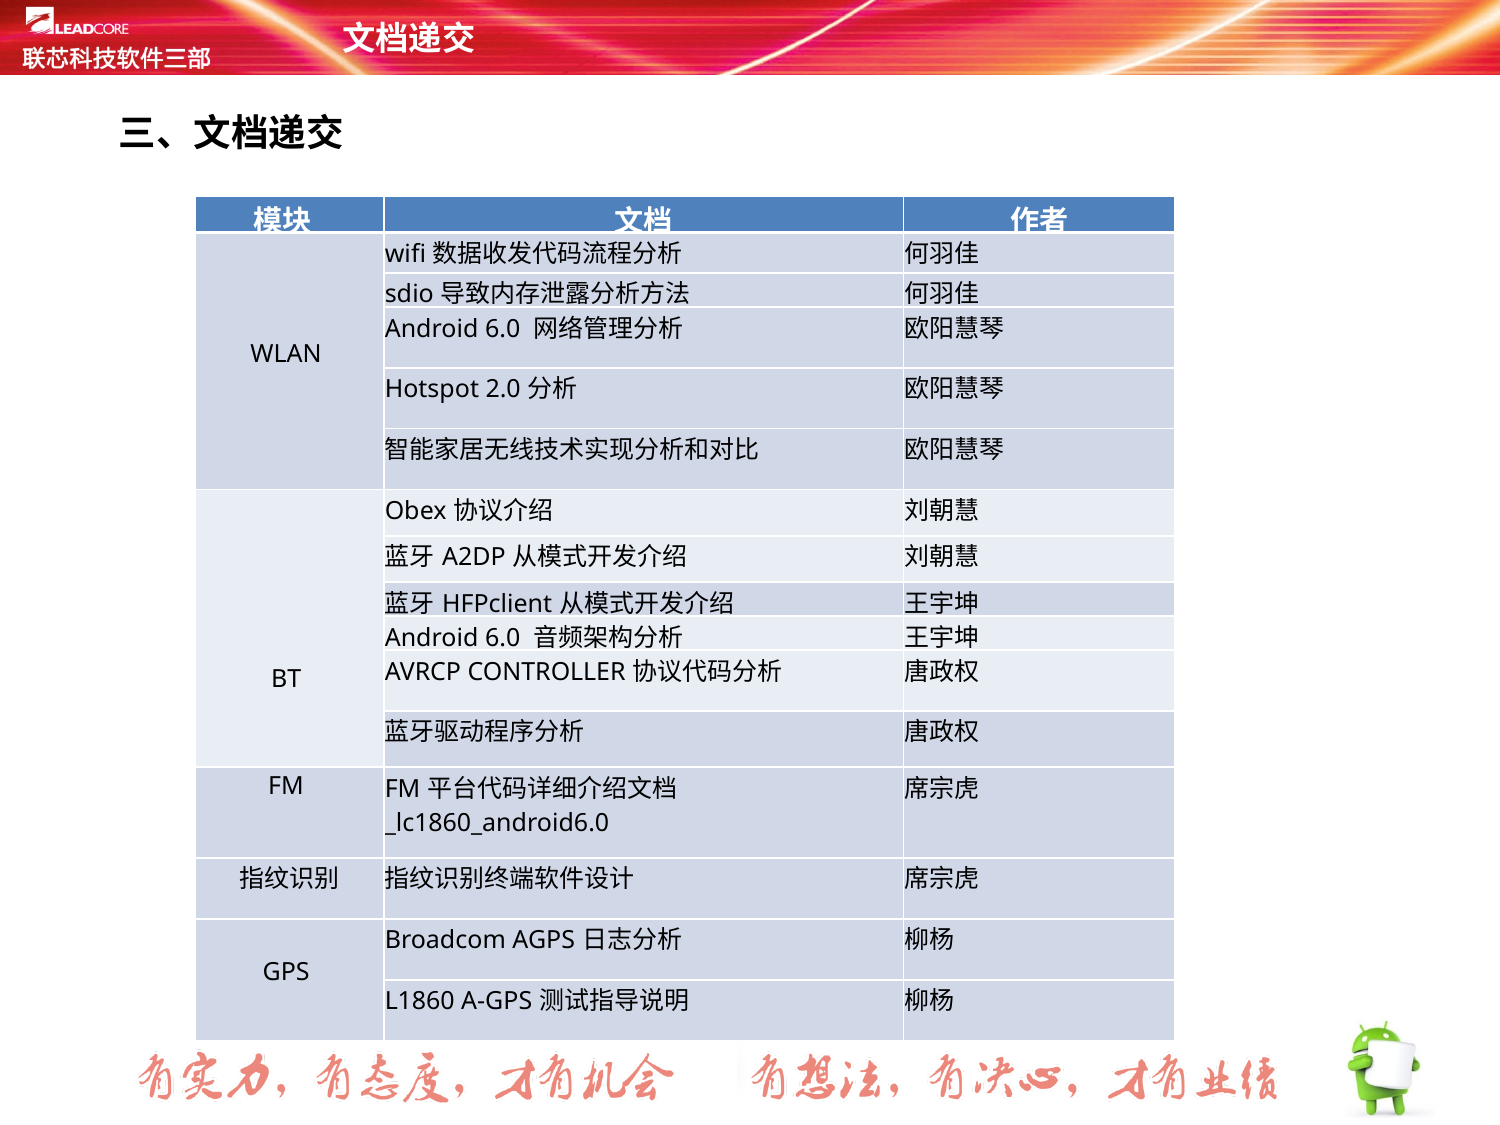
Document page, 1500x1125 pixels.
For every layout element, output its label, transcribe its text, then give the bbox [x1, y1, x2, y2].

table_cell 蓝牙HFPclient从模式开发介绍 [385, 583, 903, 615]
table_cell 蓝牙驱动程序分析 [385, 712, 903, 766]
table_cell L1860 A-GPS测试指导说明 [385, 981, 903, 1040]
table_cell 王宇坤 [904, 617, 1174, 649]
table_cell 蓝牙A2DP从模式开发介绍 [385, 537, 903, 581]
table_cell FM平台代码详细介绍文档_lc1860_android6.0 [385, 768, 903, 857]
table_cell 席宗虎 [904, 768, 1174, 857]
table_cell BT [196, 490, 383, 766]
table_cell Android 6.0 音频架构分析 [385, 617, 903, 649]
table_cell WLAN [196, 234, 383, 489]
table_cell GPS [196, 920, 383, 1040]
table_cell sdio导致内存泄露分析方法 [385, 274, 903, 306]
table_cell 指纹识别 [196, 859, 383, 918]
table_header 作者 [904, 197, 1174, 231]
table_cell 智能家居无线技术实现分析和对比 [385, 429, 903, 489]
table_cell Android 6.0 网络管理分析 [385, 308, 903, 367]
table_cell Hotspot 2.0分析 [385, 369, 903, 428]
table_cell 柳杨 [904, 920, 1174, 979]
table_cell 何羽佳 [904, 274, 1174, 306]
table_cell 欧阳慧琴 [904, 308, 1174, 367]
picture [0, 0, 1500, 97]
table_cell 席宗虎 [904, 859, 1174, 918]
table_cell Broadcom AGPS日志分析 [385, 920, 903, 979]
table_cell wifi数据收发代码流程分析 [385, 234, 903, 272]
table_cell 刘朝慧 [904, 537, 1174, 581]
table_cell FM [196, 768, 383, 857]
text_box 三、文档递交 [103, 101, 359, 162]
table_cell AVRCP CONTROLLER协议代码分析 [385, 651, 903, 710]
table_cell 欧阳慧琴 [904, 429, 1174, 489]
table_header 文档 [385, 197, 903, 231]
table_cell 柳杨 [904, 981, 1174, 1040]
table_cell 唐政权 [904, 712, 1174, 766]
table_cell 唐政权 [904, 651, 1174, 710]
table_cell 指纹识别终端软件设计 [385, 859, 903, 918]
table_cell 王宇坤 [904, 583, 1174, 615]
title 文档递交 [327, 6, 1270, 67]
table_cell 刘朝慧 [904, 490, 1174, 535]
table_cell 何羽佳 [904, 234, 1174, 272]
table_cell 欧阳慧琴 [904, 369, 1174, 428]
picture [1334, 1015, 1436, 1124]
table_cell Obex协议介绍 [385, 490, 903, 535]
table_header 模块 [196, 197, 383, 231]
